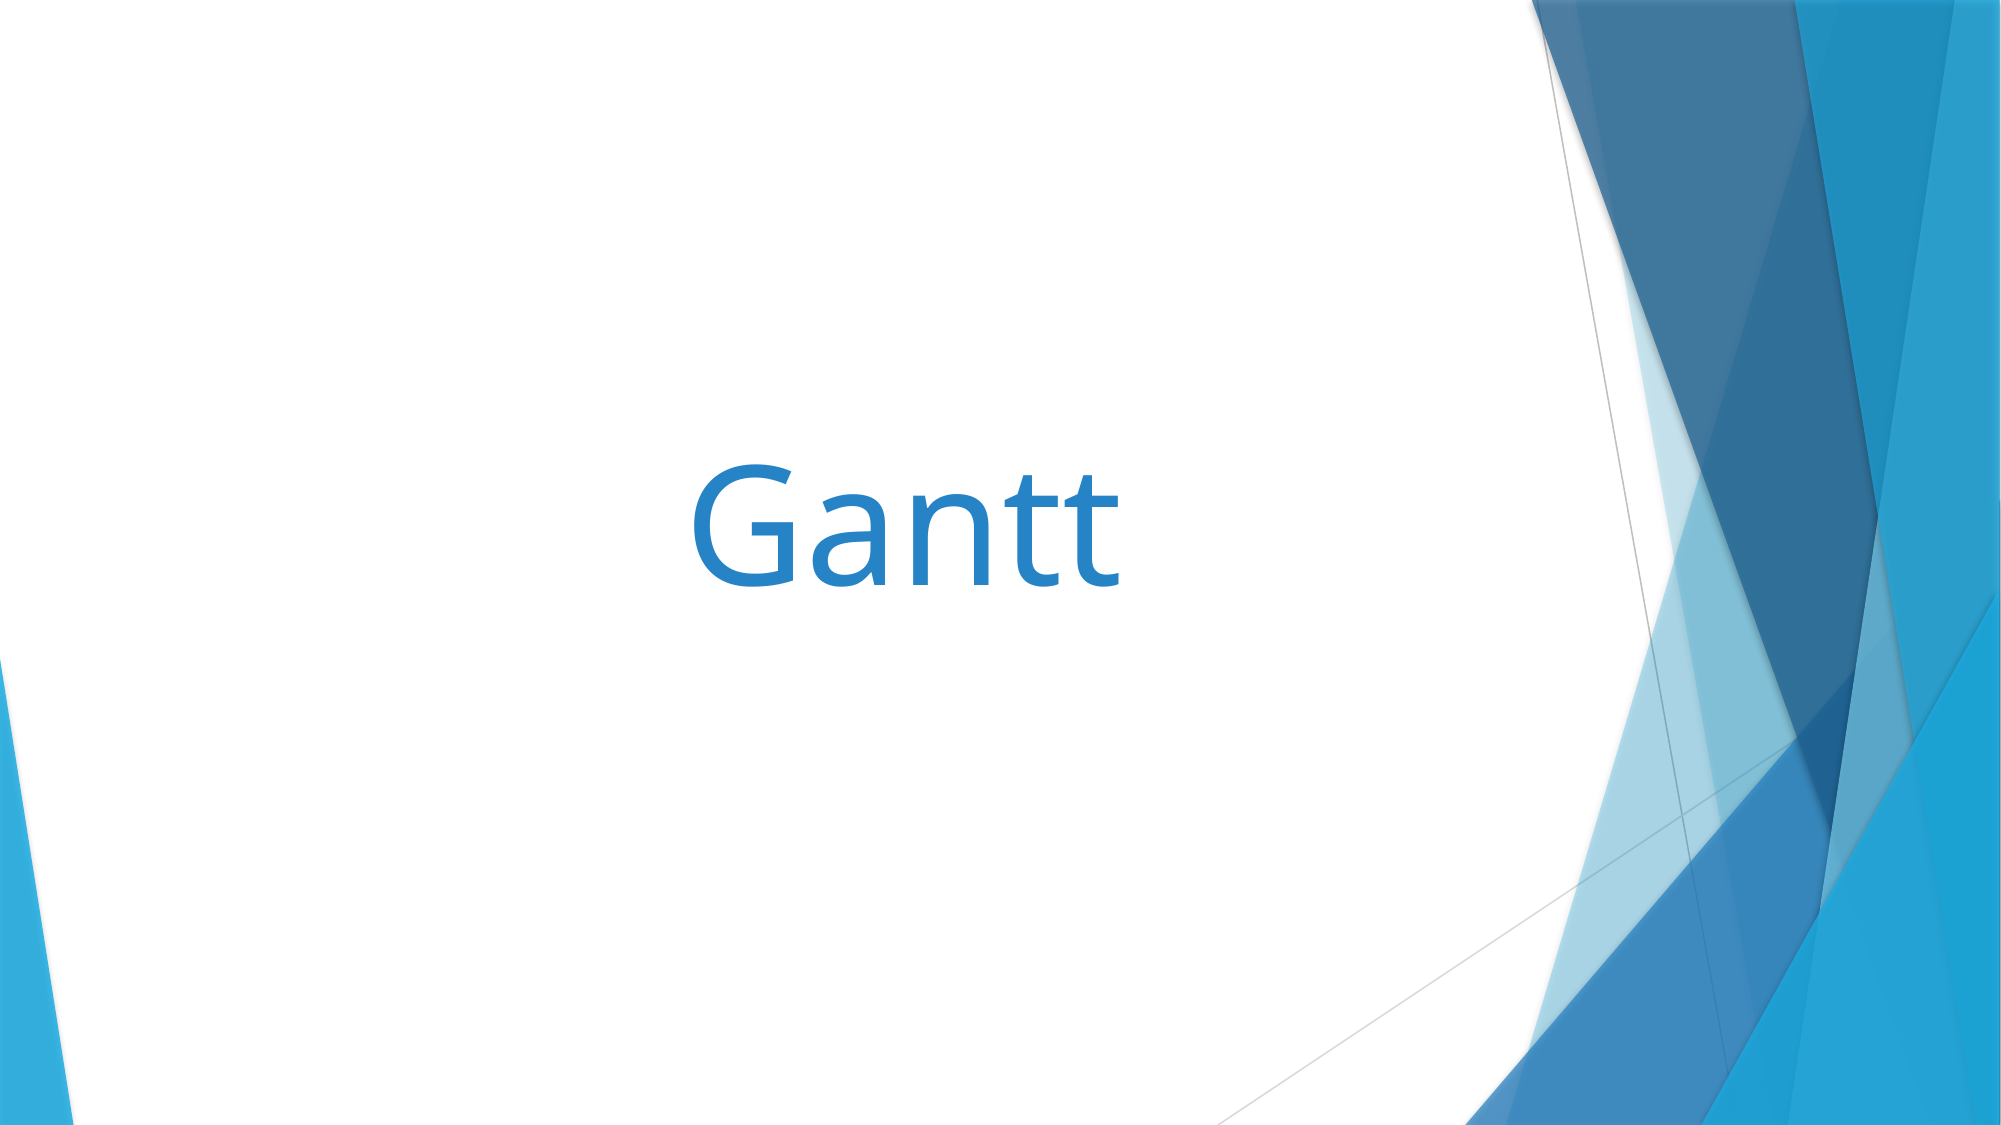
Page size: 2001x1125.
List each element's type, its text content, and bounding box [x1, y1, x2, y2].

text_box Gantt [198, 411, 1609, 1048]
